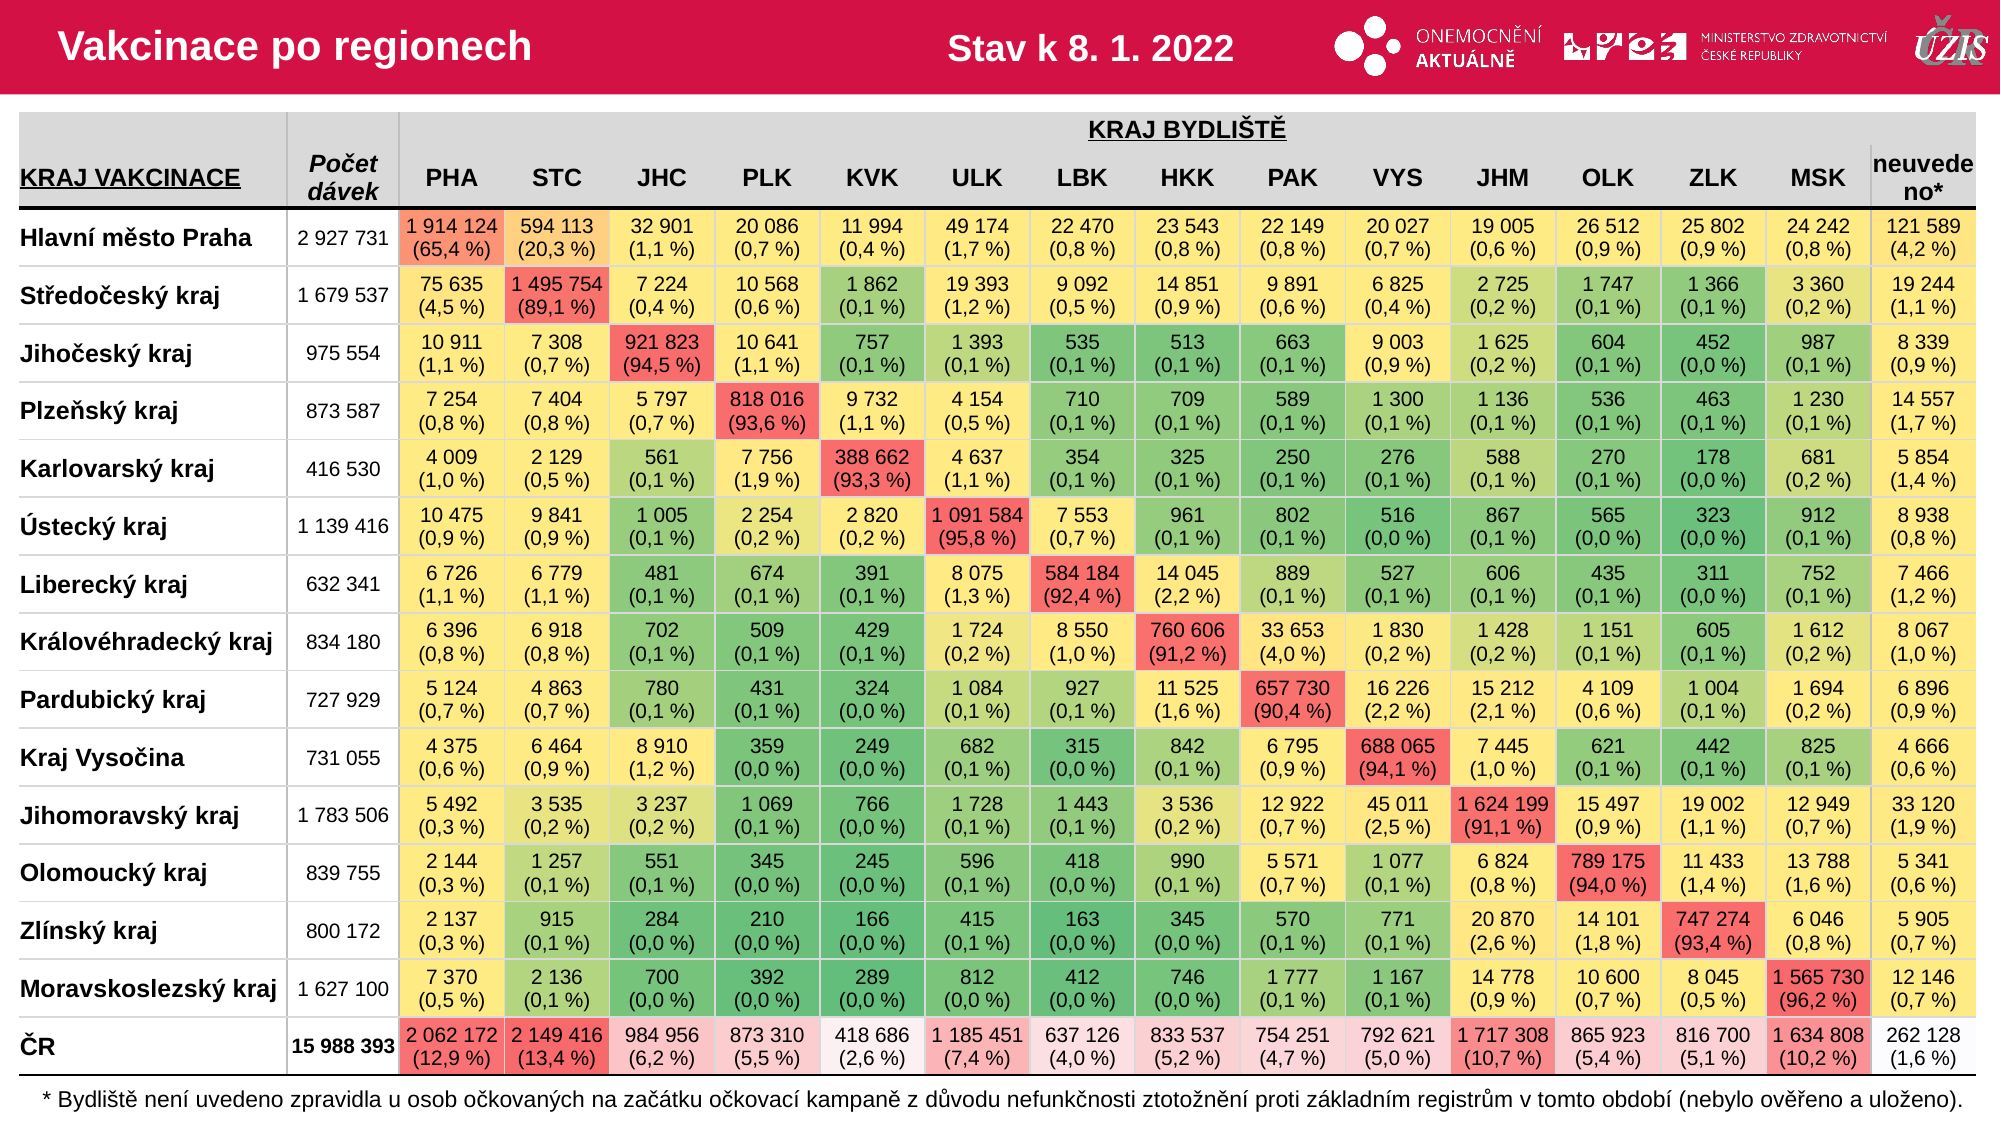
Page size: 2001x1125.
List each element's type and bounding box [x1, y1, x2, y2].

table_cell [1031, 1018, 1134, 1074]
table_cell [1031, 729, 1134, 785]
table_cell [926, 325, 1029, 381]
table_cell [926, 556, 1029, 612]
table_cell [1767, 902, 1870, 958]
table_cell [1662, 1018, 1765, 1074]
table_cell [1767, 729, 1870, 785]
table_cell [926, 145, 1029, 206]
table_cell [1241, 902, 1345, 958]
table_cell [716, 729, 819, 785]
table_cell [926, 614, 1029, 670]
table_cell [610, 671, 714, 727]
table_cell [1346, 902, 1450, 958]
table_cell [400, 1018, 504, 1074]
table_cell [1662, 614, 1765, 670]
table_cell [1346, 960, 1450, 1016]
table_cell [1872, 671, 1976, 727]
table_cell [288, 787, 398, 843]
table_cell [400, 787, 504, 843]
table_cell [1451, 556, 1555, 612]
table_cell [19, 267, 286, 323]
table_cell [1557, 671, 1660, 727]
table_cell [610, 210, 714, 265]
table_cell [716, 210, 819, 265]
table_cell [1557, 498, 1660, 554]
table_cell [1241, 267, 1345, 323]
table_cell [400, 440, 504, 496]
table_cell [1451, 498, 1555, 554]
table_cell [1767, 440, 1870, 496]
table_cell [716, 556, 819, 612]
table_cell [400, 556, 504, 612]
table_cell [1241, 787, 1345, 843]
table_cell [821, 845, 924, 901]
table_cell [1662, 383, 1765, 439]
table_cell [610, 498, 714, 554]
table_cell [1767, 960, 1870, 1016]
table_cell [1346, 1018, 1450, 1074]
picture [1915, 15, 1989, 66]
table_cell [716, 325, 819, 381]
table_cell [1451, 383, 1555, 439]
table_cell [1346, 498, 1450, 554]
table_cell [1031, 440, 1134, 496]
table_cell [1031, 267, 1134, 323]
table_cell [1662, 671, 1765, 727]
table_cell [1767, 1018, 1870, 1074]
table_cell [1136, 787, 1239, 843]
table_cell [505, 960, 609, 1016]
table_cell [610, 845, 714, 901]
table_cell [1346, 556, 1450, 612]
table_cell [821, 1018, 924, 1074]
table_cell [1031, 325, 1134, 381]
table_cell [505, 383, 609, 439]
table_cell [716, 145, 819, 206]
table_cell [1241, 1018, 1345, 1074]
table_cell [1136, 440, 1239, 496]
table_cell [19, 787, 286, 843]
table_cell [716, 960, 819, 1016]
table_cell [288, 614, 398, 670]
table_cell [288, 383, 398, 439]
table_cell [505, 498, 609, 554]
table_cell [1662, 325, 1765, 381]
table_cell [1031, 902, 1134, 958]
table_cell [1031, 383, 1134, 439]
table_cell [821, 614, 924, 670]
table_cell [1557, 787, 1660, 843]
table_cell [19, 671, 286, 727]
table_cell [1557, 556, 1660, 612]
table_cell [821, 498, 924, 554]
table_cell [1241, 729, 1345, 785]
table_cell [288, 145, 398, 206]
table_cell [610, 902, 714, 958]
table_cell [1767, 498, 1870, 554]
table_header [400, 114, 1976, 145]
table_header [288, 114, 398, 145]
table_cell [1136, 1018, 1239, 1074]
table_cell [288, 325, 398, 381]
table_cell [821, 210, 924, 265]
table_cell [1451, 145, 1555, 206]
picture [1334, 16, 1542, 76]
table_cell [1346, 845, 1450, 901]
table_cell [1346, 729, 1450, 785]
table_cell [1872, 210, 1976, 265]
table_cell [1557, 440, 1660, 496]
table_cell [1346, 210, 1450, 265]
table_cell [610, 267, 714, 323]
table_cell [1136, 498, 1239, 554]
table_cell [1767, 614, 1870, 670]
table_cell [1241, 325, 1345, 381]
table_cell [1136, 614, 1239, 670]
table_cell [288, 440, 398, 496]
table_cell [1767, 787, 1870, 843]
table_cell [821, 267, 924, 323]
table_cell [1662, 267, 1765, 323]
table_cell [400, 845, 504, 901]
table_cell [505, 1018, 609, 1074]
table_cell [1557, 729, 1660, 785]
table_cell [400, 729, 504, 785]
table_cell [821, 960, 924, 1016]
table_cell [1136, 960, 1239, 1016]
table_cell [1557, 960, 1660, 1016]
table_cell [1662, 440, 1765, 496]
table_cell [1451, 440, 1555, 496]
table_cell [19, 210, 286, 265]
table_cell [821, 729, 924, 785]
table_cell [821, 383, 924, 439]
table_cell [1136, 383, 1239, 439]
table_cell [400, 902, 504, 958]
table_cell [610, 325, 714, 381]
table_cell [1346, 145, 1450, 206]
table_header [19, 114, 286, 145]
table_cell [821, 671, 924, 727]
table_cell [1346, 383, 1450, 439]
table_cell [1872, 614, 1976, 670]
table_cell [821, 902, 924, 958]
table_cell [716, 1018, 819, 1074]
table_cell [19, 498, 286, 554]
table_cell [505, 210, 609, 265]
table_cell [716, 787, 819, 843]
table_cell [821, 325, 924, 381]
table_cell [400, 671, 504, 727]
table_cell [1031, 614, 1134, 670]
table_cell [400, 267, 504, 323]
table_cell [1136, 729, 1239, 785]
table_cell [400, 325, 504, 381]
text_box [932, 16, 1322, 77]
table_cell [1136, 145, 1239, 206]
table_cell [926, 1018, 1029, 1074]
table_cell [926, 729, 1029, 785]
table_cell [1872, 787, 1976, 843]
table_cell [288, 671, 398, 727]
table_cell [1872, 902, 1976, 958]
table_cell [505, 440, 609, 496]
table_cell [610, 614, 714, 670]
table_cell [288, 960, 398, 1016]
table_cell [926, 902, 1029, 958]
table_cell [19, 960, 286, 1016]
table_cell [1557, 614, 1660, 670]
table_cell [288, 556, 398, 612]
table_cell [610, 556, 714, 612]
table_cell [1241, 210, 1345, 265]
table_cell [926, 440, 1029, 496]
table_cell [400, 614, 504, 670]
table_cell [1451, 614, 1555, 670]
table_cell [505, 267, 609, 323]
table_cell [1346, 787, 1450, 843]
table_cell [926, 845, 1029, 901]
table_cell [1451, 267, 1555, 323]
table_cell [1031, 145, 1134, 206]
table_cell [821, 145, 924, 206]
table_cell [1662, 960, 1765, 1016]
table_cell [505, 787, 609, 843]
table_cell [821, 440, 924, 496]
table_cell [1767, 383, 1870, 439]
text_box [27, 1076, 1980, 1119]
table_cell [610, 729, 714, 785]
table_cell [19, 556, 286, 612]
table_cell [288, 845, 398, 901]
table_cell [505, 902, 609, 958]
table_cell [1031, 787, 1134, 843]
table_cell [400, 960, 504, 1016]
table_cell [1451, 325, 1555, 381]
table_cell [1767, 210, 1870, 265]
table_cell [926, 210, 1029, 265]
table_cell [716, 845, 819, 901]
table_cell [1451, 902, 1555, 958]
table_cell [1241, 671, 1345, 727]
title [42, 0, 1262, 95]
table_cell [1136, 845, 1239, 901]
table_cell [716, 614, 819, 670]
table_cell [400, 210, 504, 265]
table_cell [1031, 498, 1134, 554]
table_cell [505, 671, 609, 727]
table_cell [505, 845, 609, 901]
table_cell [1767, 556, 1870, 612]
table_cell [1136, 671, 1239, 727]
table_cell [288, 267, 398, 323]
table_cell [1872, 556, 1976, 612]
table_cell [1767, 671, 1870, 727]
table_cell [610, 383, 714, 439]
table_cell [1451, 671, 1555, 727]
table_cell [19, 614, 286, 670]
table_cell [1557, 1018, 1660, 1074]
table_cell [288, 210, 398, 265]
table_cell [1451, 960, 1555, 1016]
table_cell [821, 556, 924, 612]
table_cell [926, 960, 1029, 1016]
table_cell [400, 383, 504, 439]
table_cell [1662, 498, 1765, 554]
table_cell [505, 729, 609, 785]
table_cell [1557, 210, 1660, 265]
table_cell [1872, 498, 1976, 554]
table_cell [1031, 210, 1134, 265]
table_cell [1557, 845, 1660, 901]
table_cell [1241, 440, 1345, 496]
table_cell [1451, 787, 1555, 843]
table_cell [1451, 729, 1555, 785]
table_cell [716, 383, 819, 439]
table_cell [1872, 145, 1976, 206]
table_cell [1872, 845, 1976, 901]
table_cell [610, 1018, 714, 1074]
table_cell [1241, 614, 1345, 670]
table_cell [1557, 145, 1660, 206]
table_cell [1241, 556, 1345, 612]
table_cell [1872, 383, 1976, 439]
picture [1563, 31, 1888, 60]
table_cell [926, 498, 1029, 554]
table_cell [716, 671, 819, 727]
table_cell [1662, 729, 1765, 785]
table_cell [1346, 614, 1450, 670]
table_cell [716, 267, 819, 323]
table_cell [926, 267, 1029, 323]
table_cell [1241, 145, 1345, 206]
table_cell [505, 556, 609, 612]
table_cell [1662, 145, 1765, 206]
table_cell [1346, 671, 1450, 727]
table_cell [1662, 902, 1765, 958]
table_cell [1451, 845, 1555, 901]
table_cell [610, 440, 714, 496]
table_cell [1872, 729, 1976, 785]
table_cell [19, 1018, 286, 1074]
table_cell [19, 325, 286, 381]
table_cell [1767, 325, 1870, 381]
table_cell [610, 145, 714, 206]
table_cell [1662, 845, 1765, 901]
table_cell [1346, 267, 1450, 323]
table_cell [400, 145, 504, 206]
table_cell [1136, 902, 1239, 958]
table_cell [1241, 498, 1345, 554]
table_cell [1241, 960, 1345, 1016]
table_cell [1346, 440, 1450, 496]
table_cell [1872, 960, 1976, 1016]
table_cell [1557, 325, 1660, 381]
table_cell [716, 902, 819, 958]
table_cell [1136, 267, 1239, 323]
table_cell [1346, 325, 1450, 381]
table_cell [926, 787, 1029, 843]
table_cell [1662, 556, 1765, 612]
table_cell [1031, 845, 1134, 901]
table_cell [1557, 383, 1660, 439]
table_cell [821, 787, 924, 843]
table_cell [1241, 383, 1345, 439]
table_cell [610, 787, 714, 843]
table_cell [1136, 210, 1239, 265]
table_cell [1557, 902, 1660, 958]
table_cell [1557, 267, 1660, 323]
table_cell [1136, 325, 1239, 381]
table_cell [1662, 210, 1765, 265]
table_cell [1872, 267, 1976, 323]
table_cell [19, 729, 286, 785]
table_cell [1241, 845, 1345, 901]
table_cell [288, 729, 398, 785]
table_cell [1136, 556, 1239, 612]
table_cell [1031, 556, 1134, 612]
table_cell [926, 383, 1029, 439]
table_cell [610, 960, 714, 1016]
table_cell [716, 498, 819, 554]
table_cell [19, 145, 286, 206]
table_cell [1872, 440, 1976, 496]
table_cell [1767, 267, 1870, 323]
table_cell [1031, 671, 1134, 727]
table_cell [19, 845, 286, 901]
table_cell [505, 325, 609, 381]
table_cell [1451, 1018, 1555, 1074]
table_cell [19, 902, 286, 958]
table_cell [505, 145, 609, 206]
table_cell [716, 440, 819, 496]
table_cell [288, 1018, 398, 1074]
table_cell [19, 383, 286, 439]
table_cell [288, 902, 398, 958]
table_cell [1662, 787, 1765, 843]
table_cell [19, 440, 286, 496]
table_cell [926, 671, 1029, 727]
table_cell [1767, 845, 1870, 901]
table_cell [505, 614, 609, 670]
table_cell [1872, 325, 1976, 381]
table_cell [1451, 210, 1555, 265]
table_cell [1872, 1018, 1976, 1074]
table_cell [1031, 960, 1134, 1016]
table_cell [288, 498, 398, 554]
table_cell [400, 498, 504, 554]
table_cell [1767, 145, 1870, 206]
